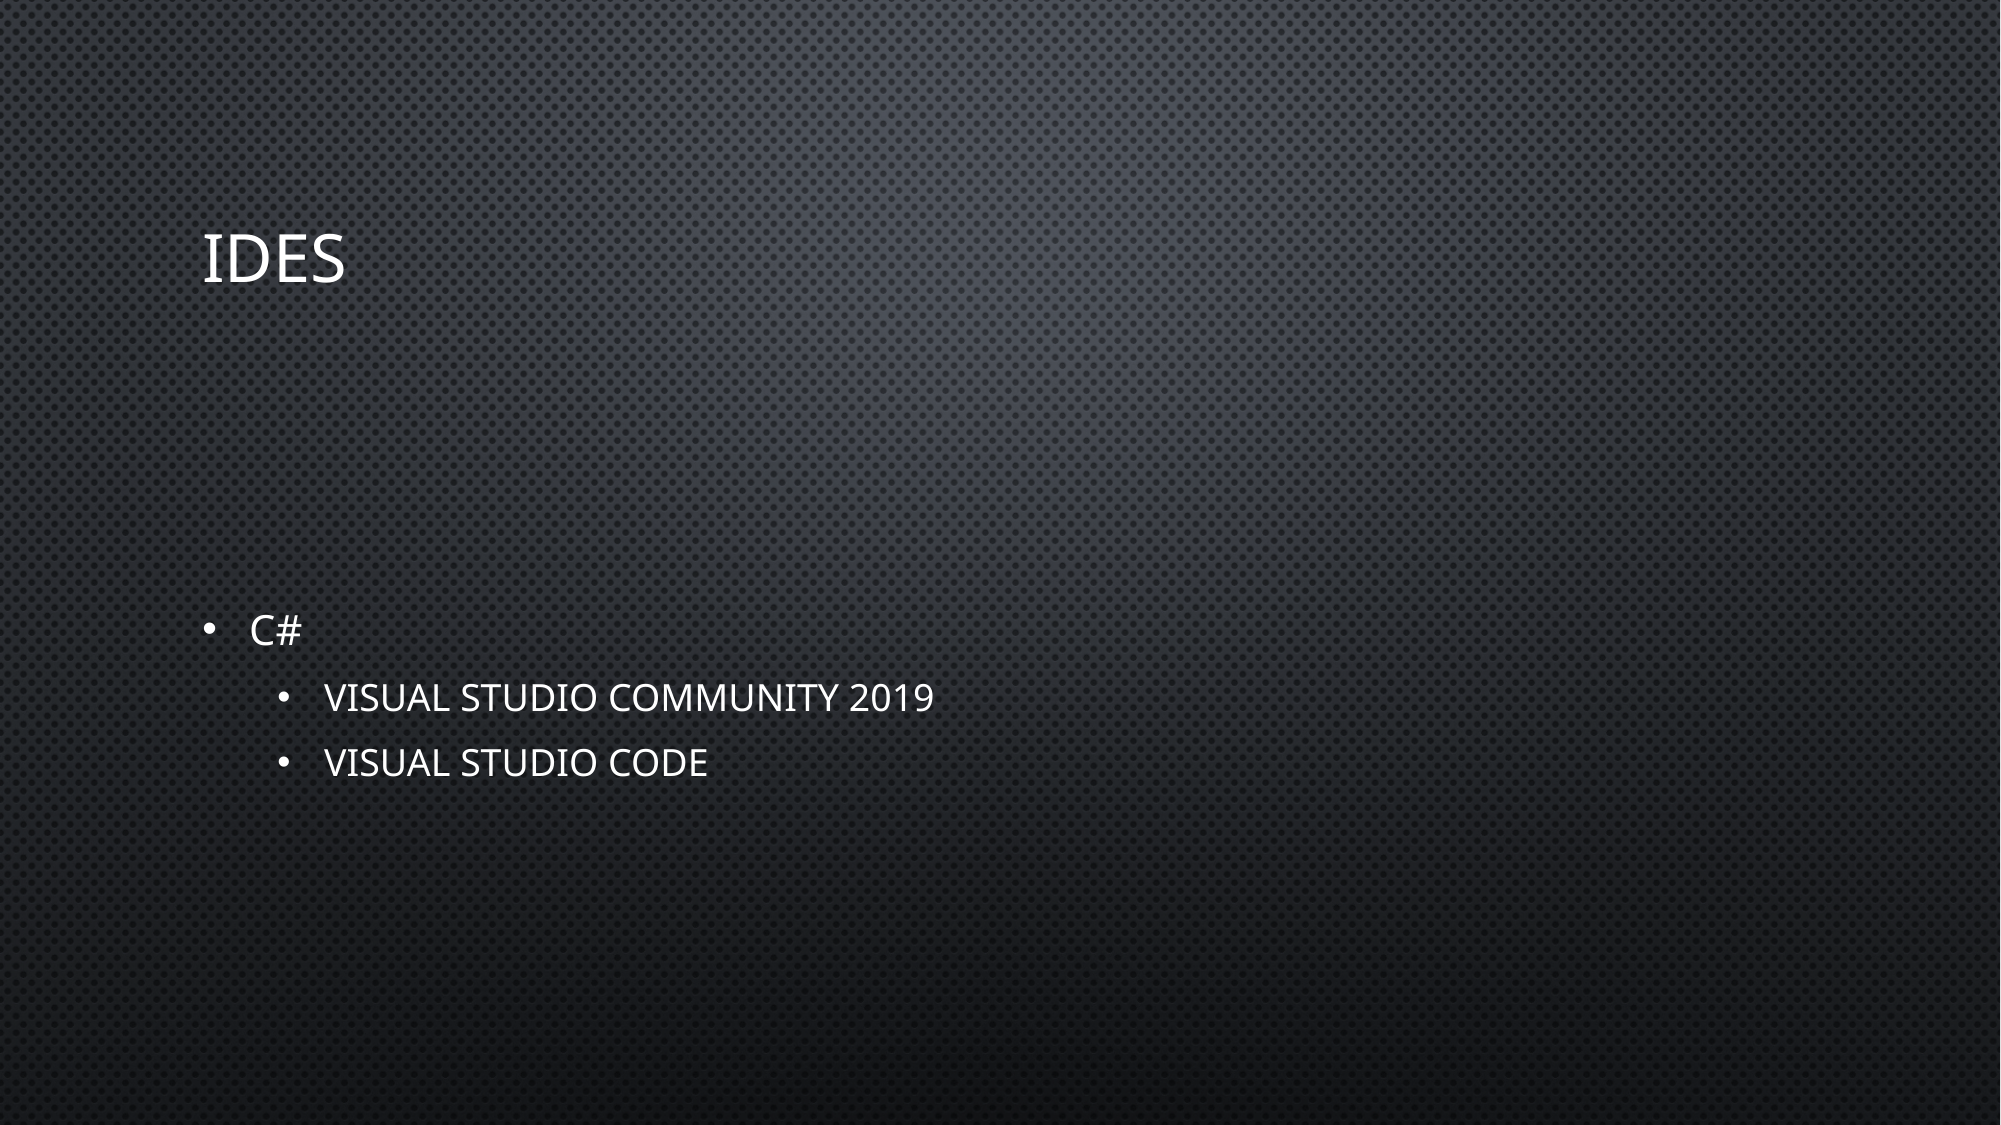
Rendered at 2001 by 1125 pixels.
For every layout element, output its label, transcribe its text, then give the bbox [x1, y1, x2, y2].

list C# Visual Studio Community 2019 Visual Studio Code [187, 437, 1813, 950]
title IDES [187, 99, 1813, 413]
